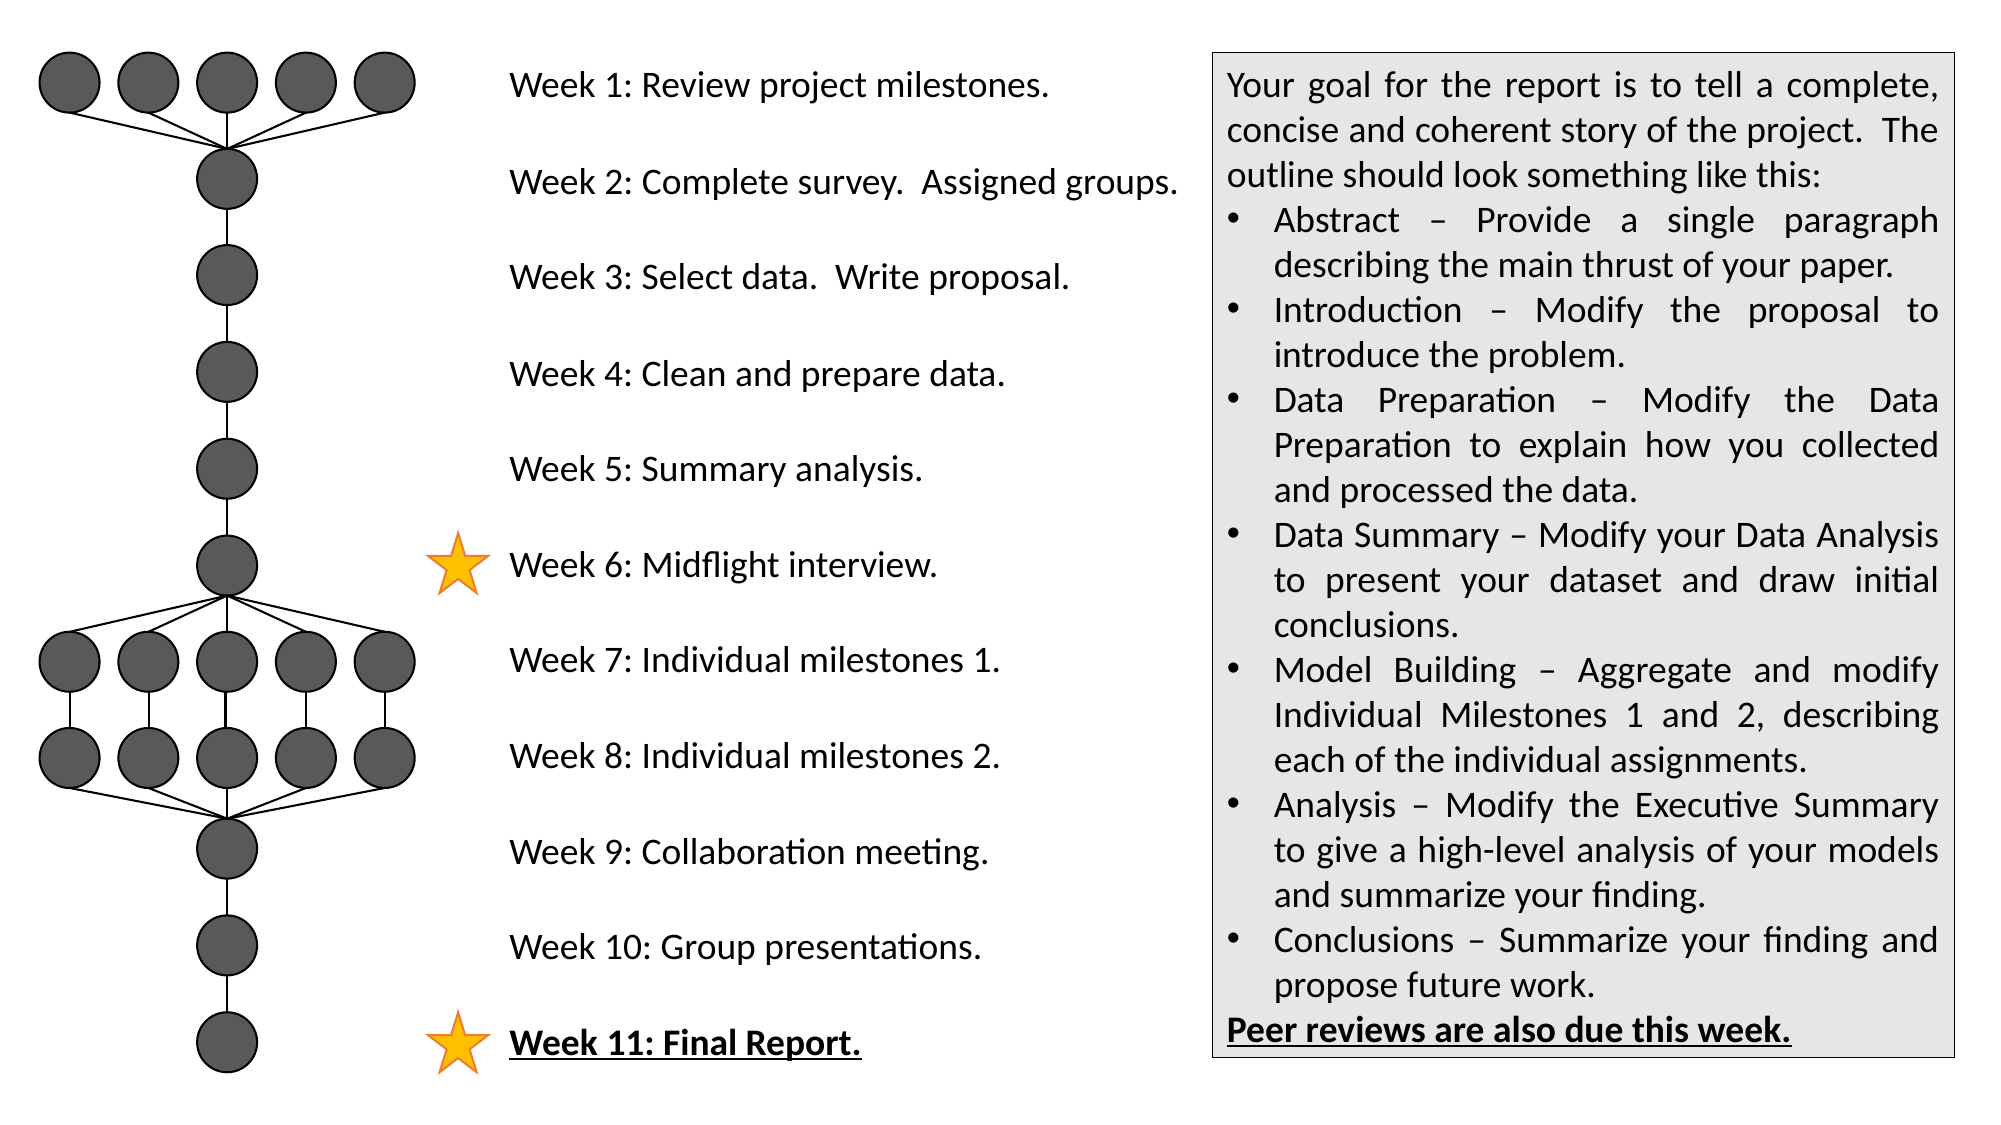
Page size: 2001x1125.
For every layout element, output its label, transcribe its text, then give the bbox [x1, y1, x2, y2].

text_box [353, 51, 416, 114]
text_box [196, 51, 259, 112]
text_box [274, 726, 337, 787]
text_box [196, 437, 259, 500]
text_box Week 9: Collaboration meeting. [494, 819, 1125, 879]
text_box Week 7: Individual milestones 1. [494, 628, 1125, 688]
text_box Week 8: Individual milestones 2. [494, 723, 1125, 784]
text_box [228, 112, 306, 149]
text_box Week 3: Select data. Write proposal. [494, 244, 1125, 305]
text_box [148, 595, 227, 632]
text_box [274, 51, 337, 112]
text_box [117, 51, 180, 112]
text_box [306, 112, 385, 149]
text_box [69, 595, 148, 632]
text_box [353, 726, 416, 789]
text_box Week 10: Group presentations. [494, 914, 1125, 975]
text_box Week 2: Complete survey. Assigned groups. [494, 149, 1212, 209]
text_box [425, 529, 492, 596]
text_box [196, 244, 259, 307]
text_box Your goal for the report is to tell a complete, concise and coherent story of the project. The outline should look something like this: Abstract – Provide a single paragraph describing the main thrust of your paper. Introduction – Modify the proposal to introduce the problem. Data Preparation – Modify the Data Preparation to explain how you collected and processed the data. Data Summary – Modify your Data Analysis to present your dataset and draw initial conclusions. Model Building – Aggregate and modify Individual Milestones 1 and 2, describing each of the individual assignments. Analysis – Modify the Executive Summary to give a high-level analysis of your models and summarize your finding. Conclusions – Summarize your finding and propose future work. Peer reviews are also due this week. [1212, 52, 1955, 1058]
text_box [274, 632, 337, 693]
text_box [69, 112, 148, 149]
text_box [196, 1011, 259, 1074]
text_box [306, 787, 385, 819]
text_box [425, 1008, 492, 1075]
text_box [38, 726, 101, 789]
text_box [117, 632, 180, 693]
text_box Week 5: Summary analysis. [494, 436, 1125, 497]
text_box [69, 787, 148, 819]
text_box Week 4: Clean and prepare data. [494, 341, 1125, 402]
text_box [117, 726, 180, 787]
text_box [148, 112, 228, 149]
text_box [196, 534, 259, 595]
text_box Week 1: Review project milestones. [494, 52, 1125, 113]
text_box [196, 914, 259, 977]
text_box [196, 632, 259, 693]
text_box Week 6: Midflight interview. [494, 532, 1125, 593]
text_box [227, 595, 385, 632]
text_box [353, 630, 416, 693]
text_box [196, 149, 259, 210]
text_box [38, 51, 101, 114]
text_box [196, 340, 259, 403]
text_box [148, 787, 228, 819]
text_box Week 11: Final Report. [494, 1010, 1125, 1071]
text_box [196, 819, 259, 880]
text_box [38, 630, 101, 693]
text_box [228, 787, 306, 819]
text_box [196, 726, 259, 787]
